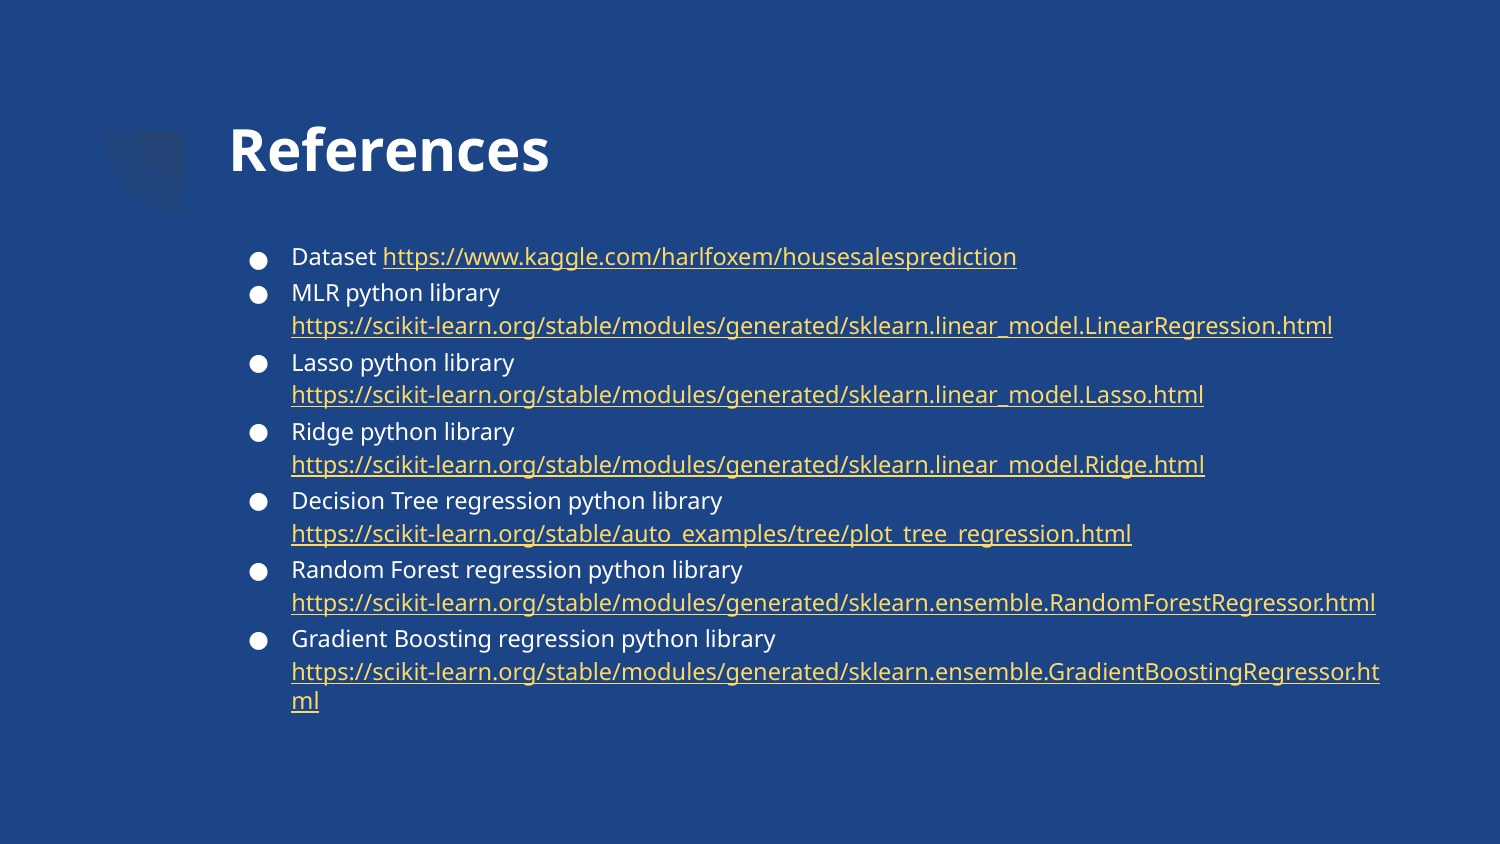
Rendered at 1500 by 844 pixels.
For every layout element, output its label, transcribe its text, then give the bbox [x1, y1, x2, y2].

title References [213, 98, 1368, 222]
list Dataset https://www.kaggle.com/harlfoxem/housesalesprediction MLR python library https://scikit-learn.org/stable/modules/generated/sklearn.linear_model.LinearRegression.html Lasso python library https://scikit-learn.org/stable/modules/generated/sklearn.linear_model.Lasso.html Ridge python library https://scikit-learn.org/stable/modules/generated/sklearn.linear_model.Ridge.html Decision Tree regression python library https://scikit-learn.org/stable/auto_examples/tree/plot_tree_regression.html Random Forest regression python library https://scikit-learn.org/stable/modules/generated/sklearn.ensemble.RandomForestRegressor.html Gradient Boosting regression python library https://scikit-learn.org/stable/modules/generated/sklearn.ensemble.GradientBoostingRegressor.html [213, 222, 1398, 776]
